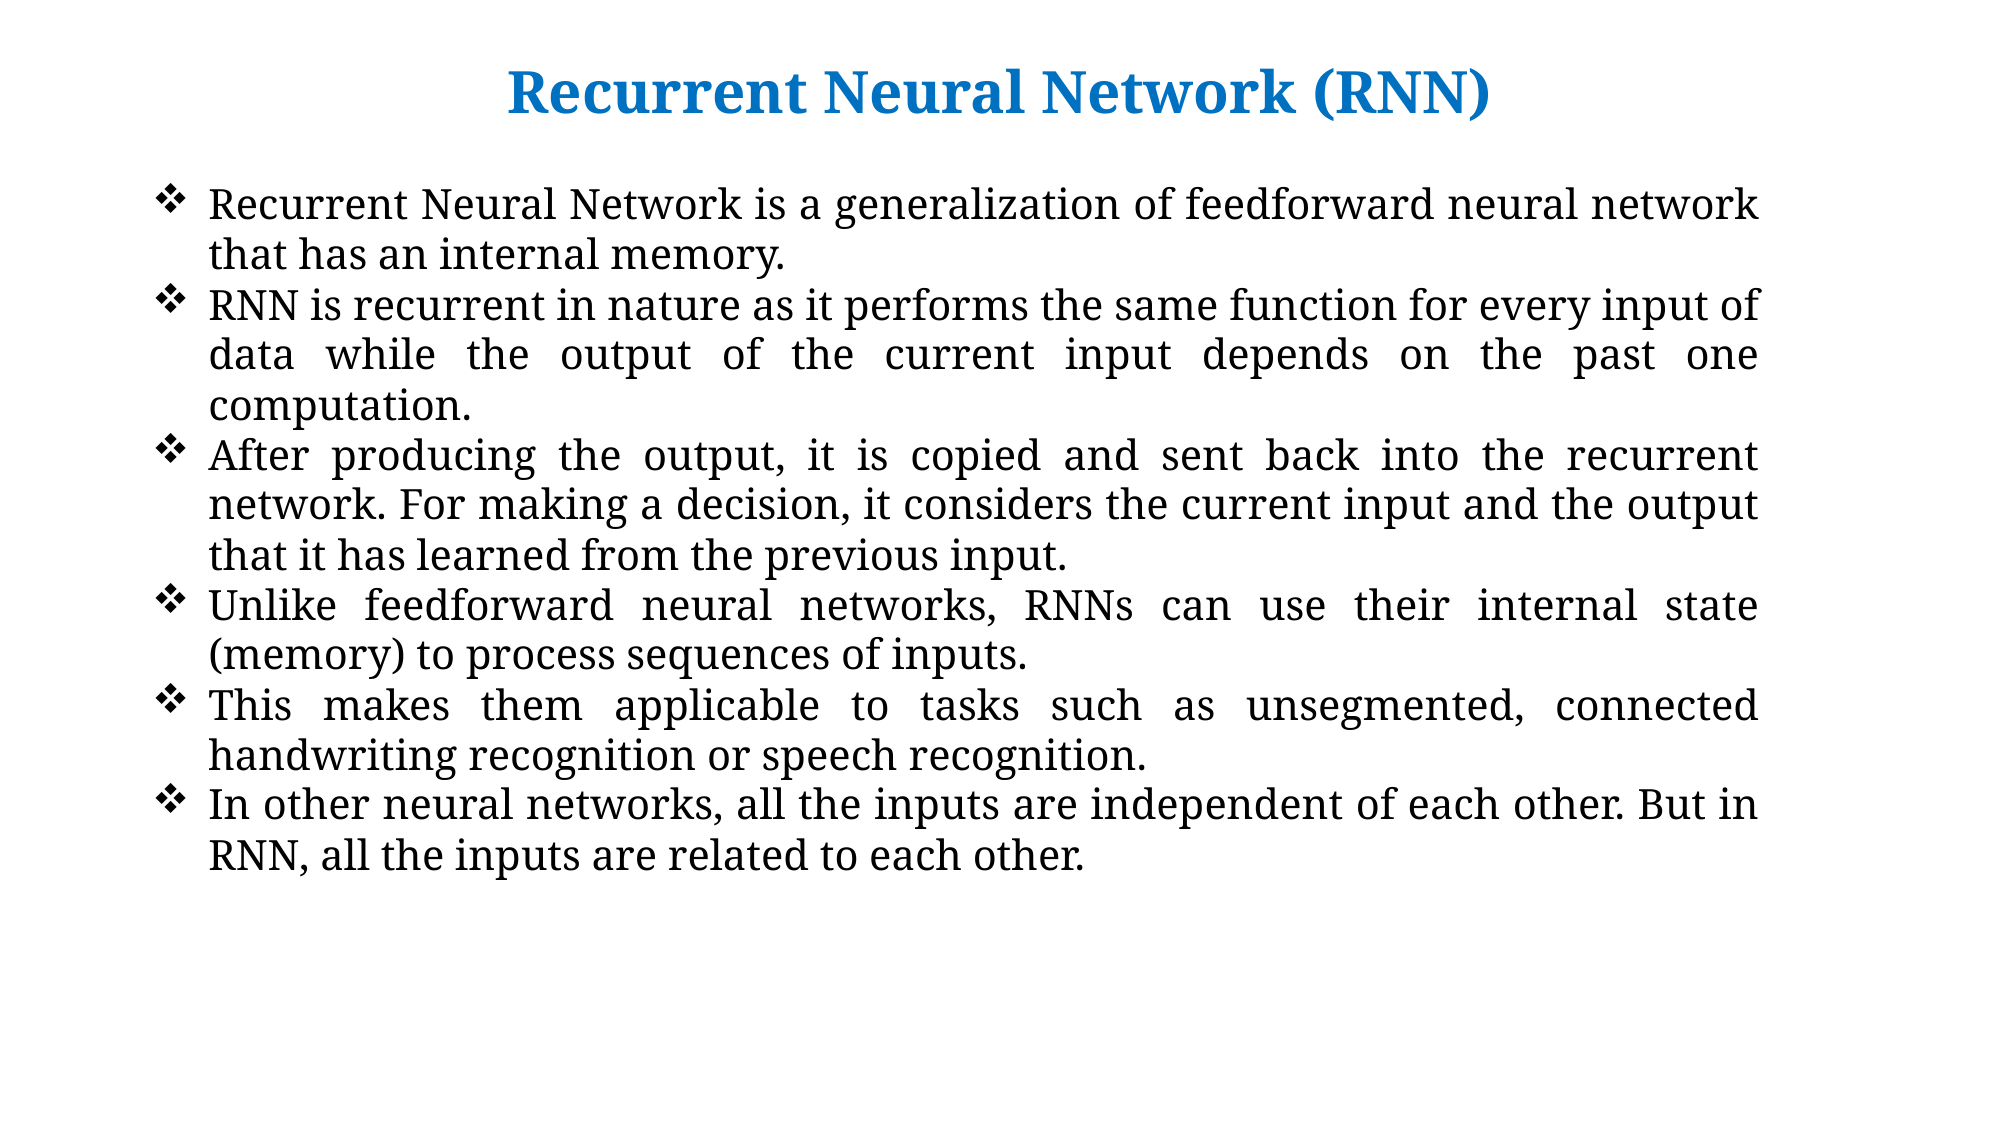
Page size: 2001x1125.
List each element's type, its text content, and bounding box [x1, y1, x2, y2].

text_box Recurrent Neural Network (RNN) [492, 48, 1507, 133]
text_box Recurrent Neural Network is a generalization of feedforward neural network that has an internal memory. RNN is recurrent in nature as it performs the same function for every input of data while the output of the current input depends on the past one computation. After producing the output, it is copied and sent back into the recurrent network. For making a decision, it considers the current input and the output that it has learned from the previous input. Unlike feedforward neural networks, RNNs can use their internal state (memory) to process sequences of inputs. This makes them applicable to tasks such as unsegmented, connected handwriting recognition or speech recognition. In other neural networks, all the inputs are independent of each other. But in RNN, all the inputs are related to each other. [137, 170, 1775, 886]
